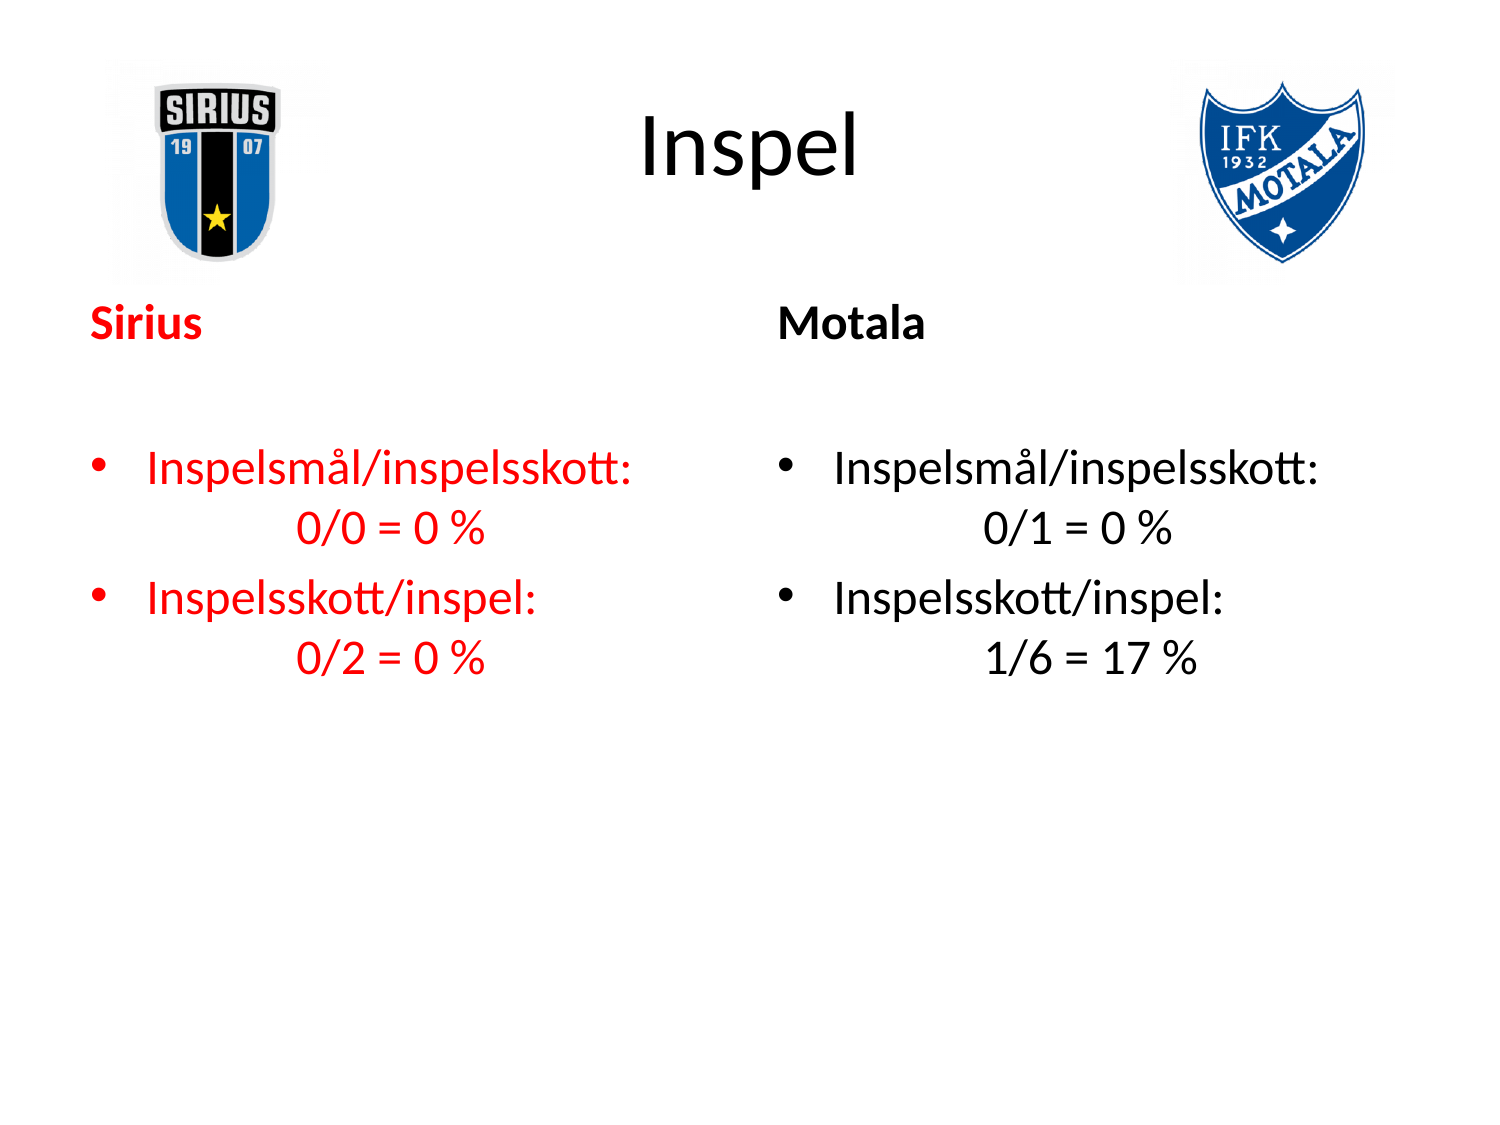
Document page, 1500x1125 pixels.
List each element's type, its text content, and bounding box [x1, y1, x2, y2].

picture [1169, 59, 1396, 286]
list Sirius [75, 251, 738, 356]
picture [104, 59, 331, 286]
list Motala [761, 251, 1425, 356]
list Inspelsmål/inspelsskott: 0/0 = 0 % Inspelsskott/inspel: 0/2 = 0 % [75, 356, 738, 1005]
title Inspel [75, 45, 1425, 233]
list Inspelsmål/inspelsskott: 0/1 = 0 % Inspelsskott/inspel: 1/6 = 17 % [761, 356, 1425, 1005]
